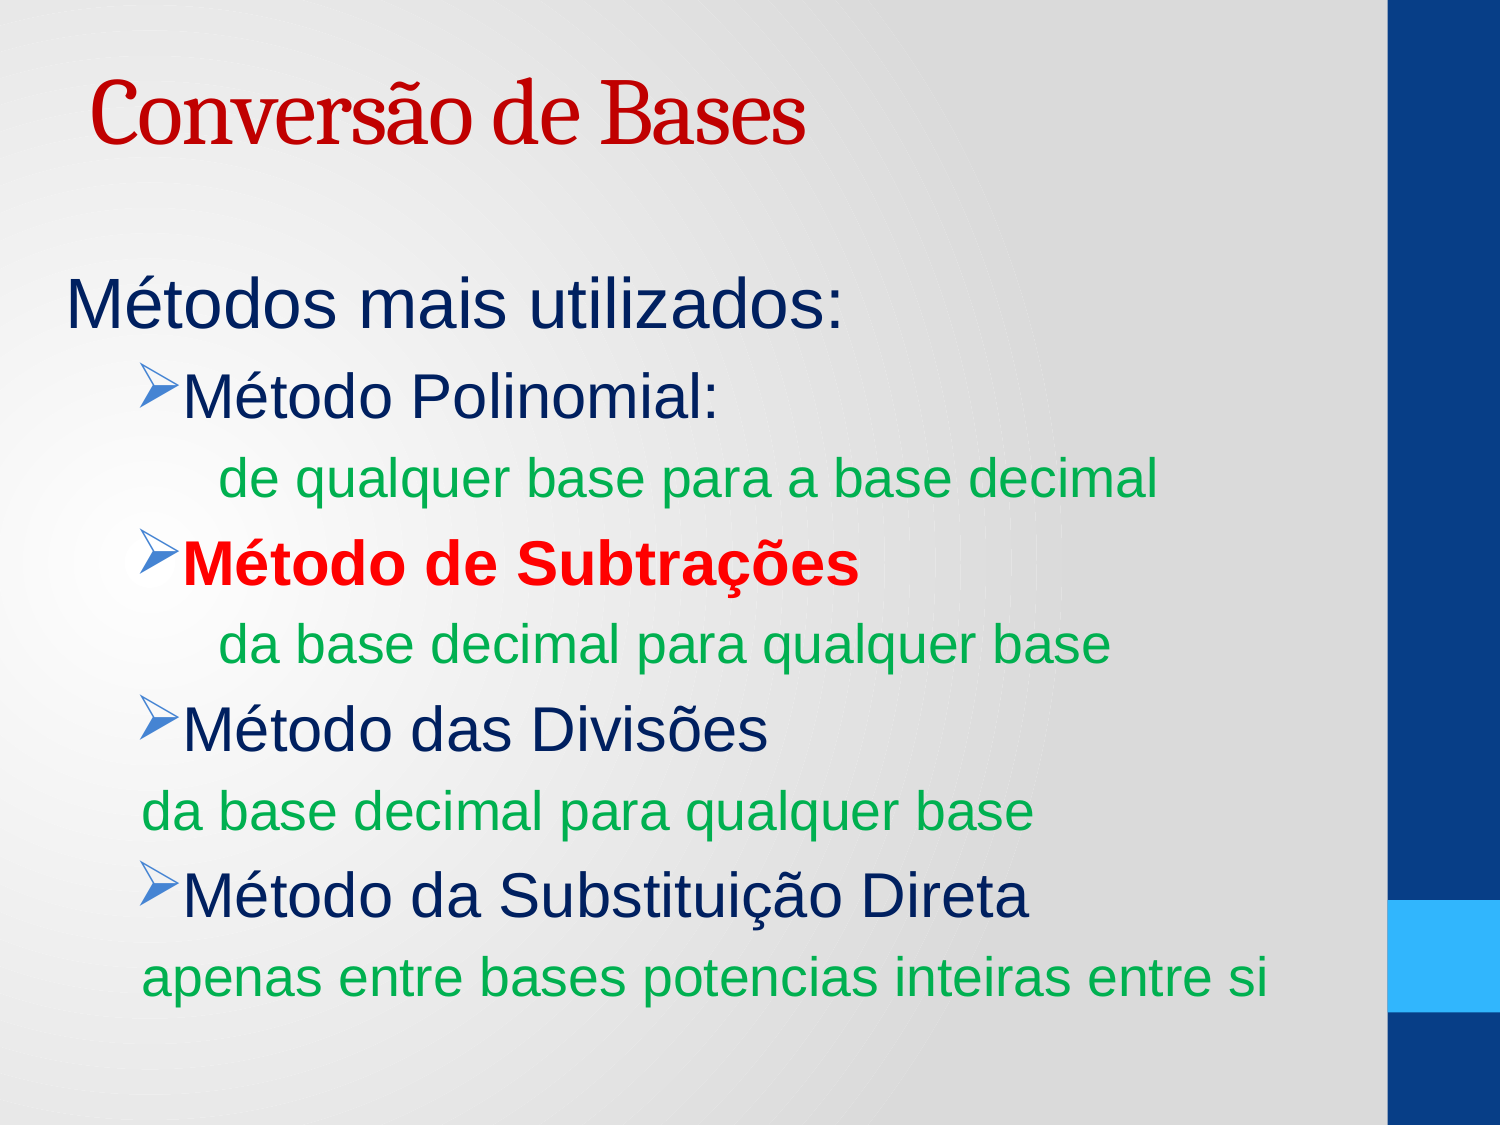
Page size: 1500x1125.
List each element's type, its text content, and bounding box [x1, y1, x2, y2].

list Métodos mais utilizados: Método Polinomial: de qualquer base para a base decimal Método de Subtrações da base decimal para qualquer base Método das Divisões da base decimal para qualquer base Método da Substituição Direta apenas entre bases potencias inteiras entre si [50, 249, 1400, 1025]
title Conversão de Bases [75, 0, 1425, 213]
